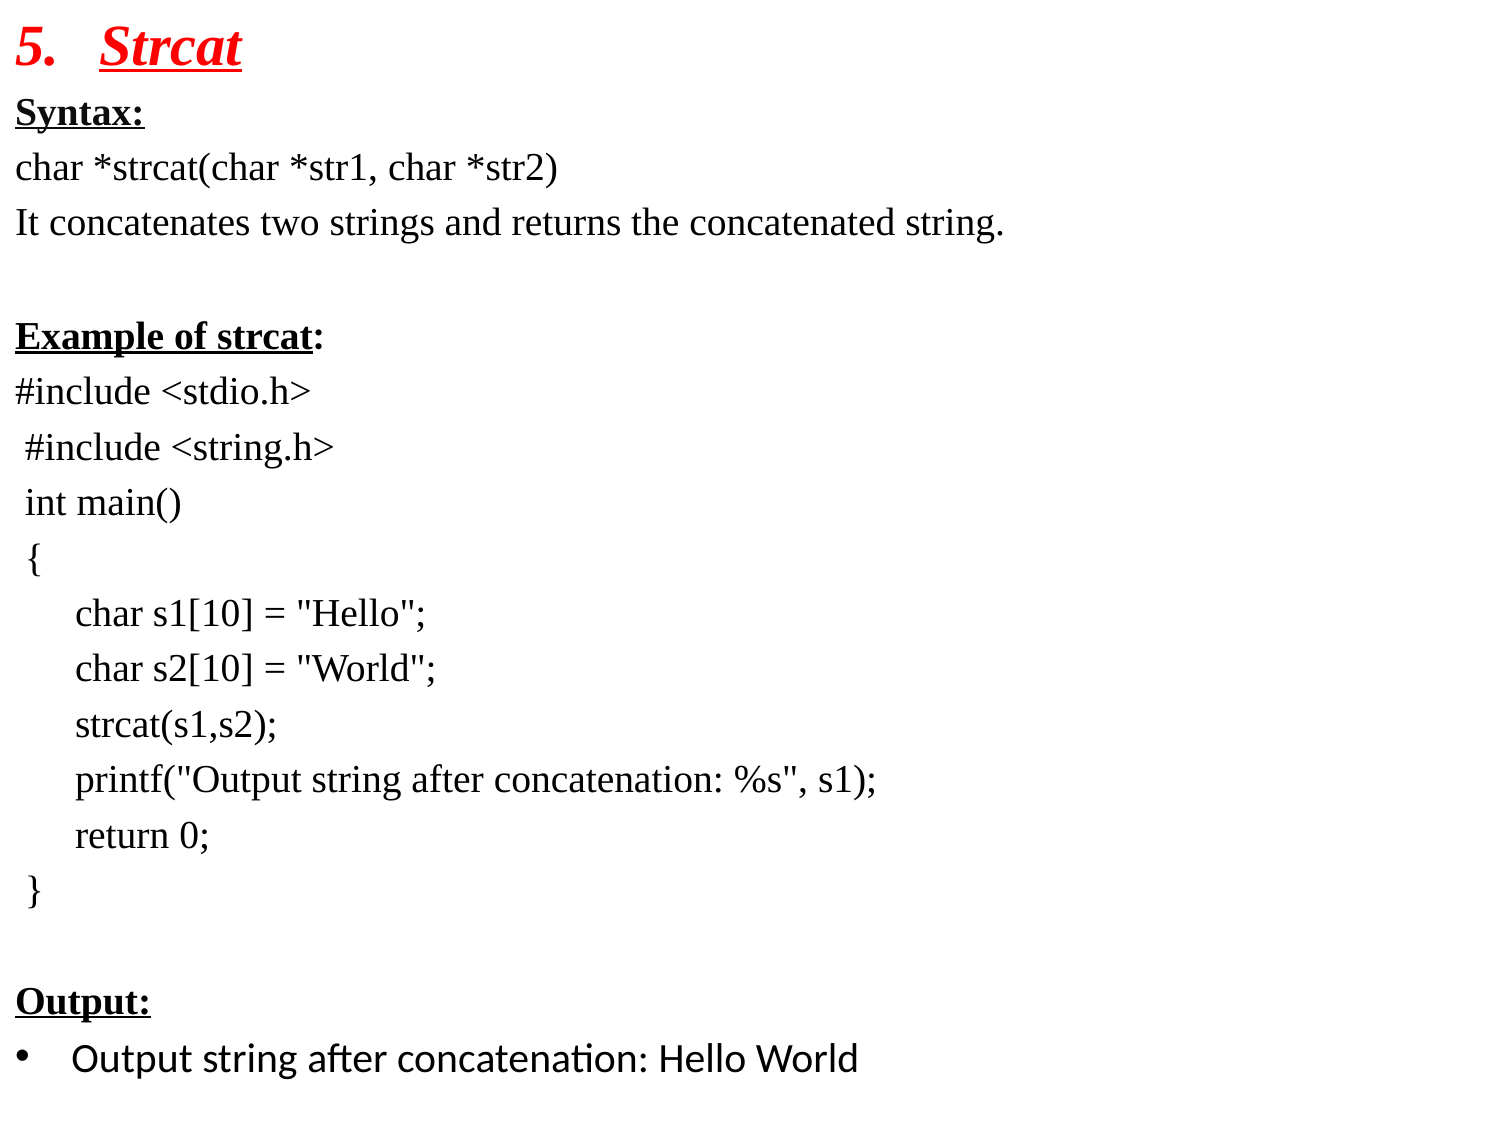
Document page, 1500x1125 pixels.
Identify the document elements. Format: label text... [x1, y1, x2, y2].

list Strcat Syntax: char *strcat(char *str1, char *str2) It concatenates two strings and returns the concatenated string. Example of strcat: #include <stdio.h> #include <string.h> int main() { char s1[10] = "Hello"; char s2[10] = "World"; strcat(s1,s2); printf("Output string after concatenation: %s", s1); return 0; } Output: Output string after concatenation: Hello World [0, 0, 1500, 1125]
